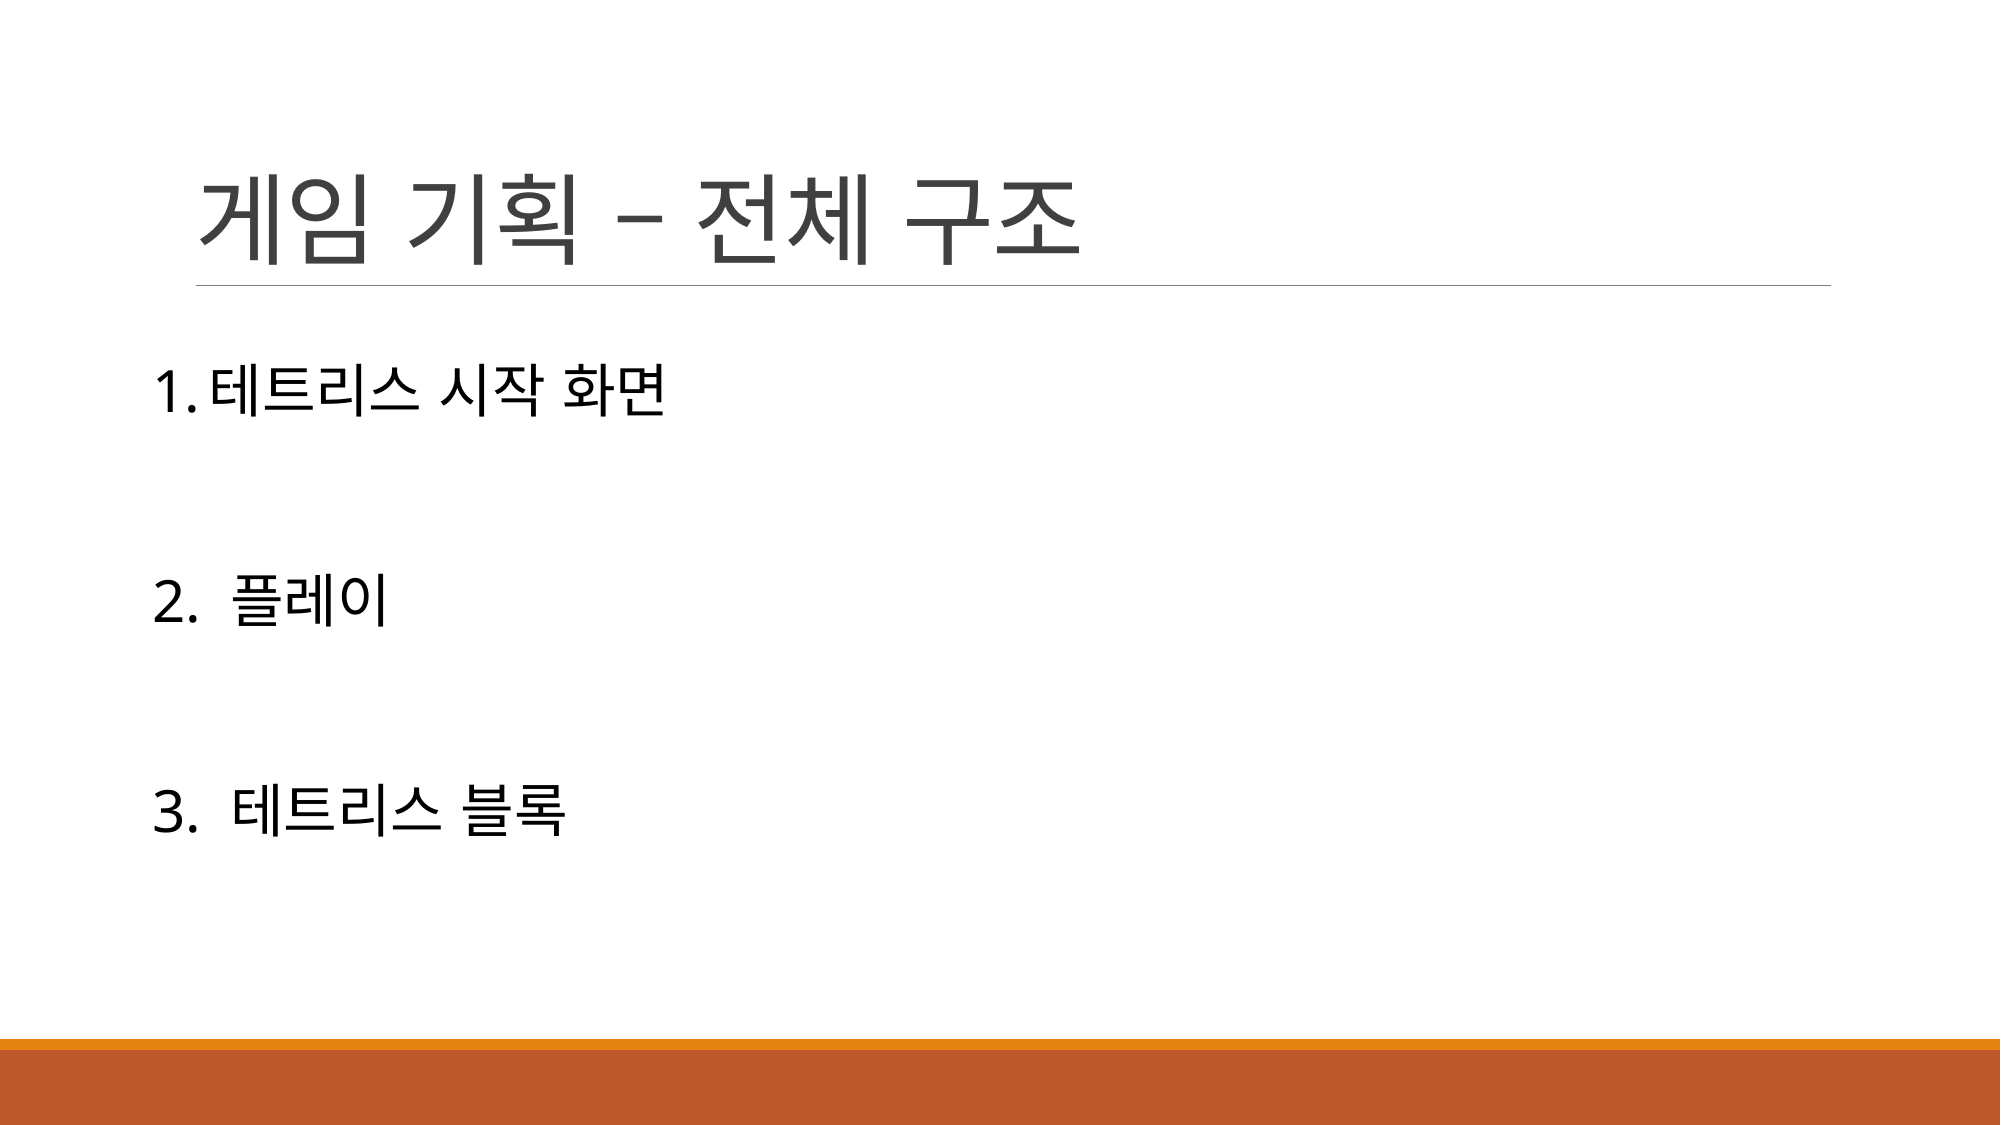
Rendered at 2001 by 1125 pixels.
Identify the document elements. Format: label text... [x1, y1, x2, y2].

title 게임 기획 – 전체 구조 [180, 47, 1830, 277]
text_box 테트리스 시작 화면 2. 플레이 3. 테트리스 블록 [137, 277, 1953, 852]
